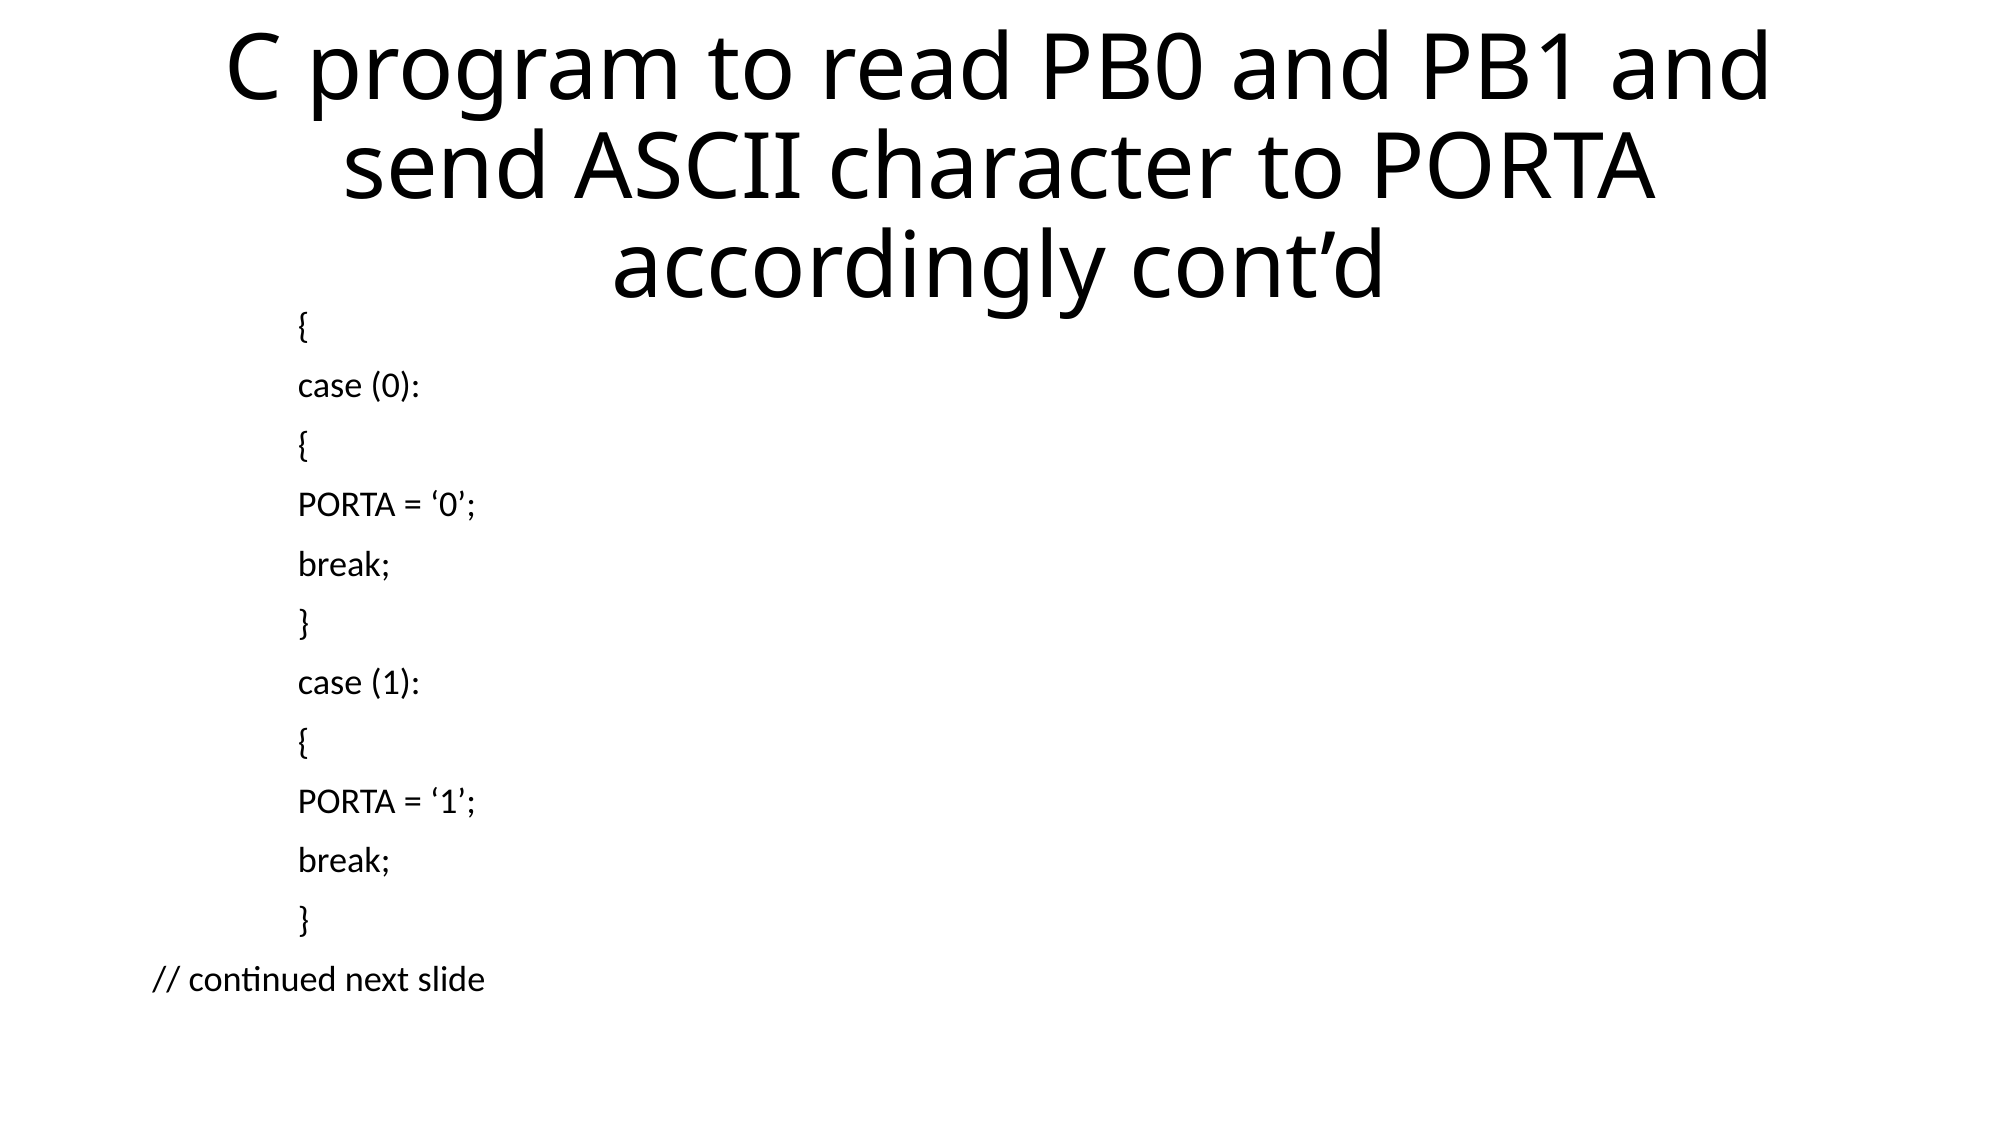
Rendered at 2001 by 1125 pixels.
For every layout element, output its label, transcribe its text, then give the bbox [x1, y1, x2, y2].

list { case (0): { PORTA = ‘0’; break; } case (1): { PORTA = ‘1’; break; } // continued next slide [137, 299, 1863, 1014]
title C program to read PB0 and PB1 and send ASCII character to PORTA accordingly cont’d [137, 59, 1863, 278]
